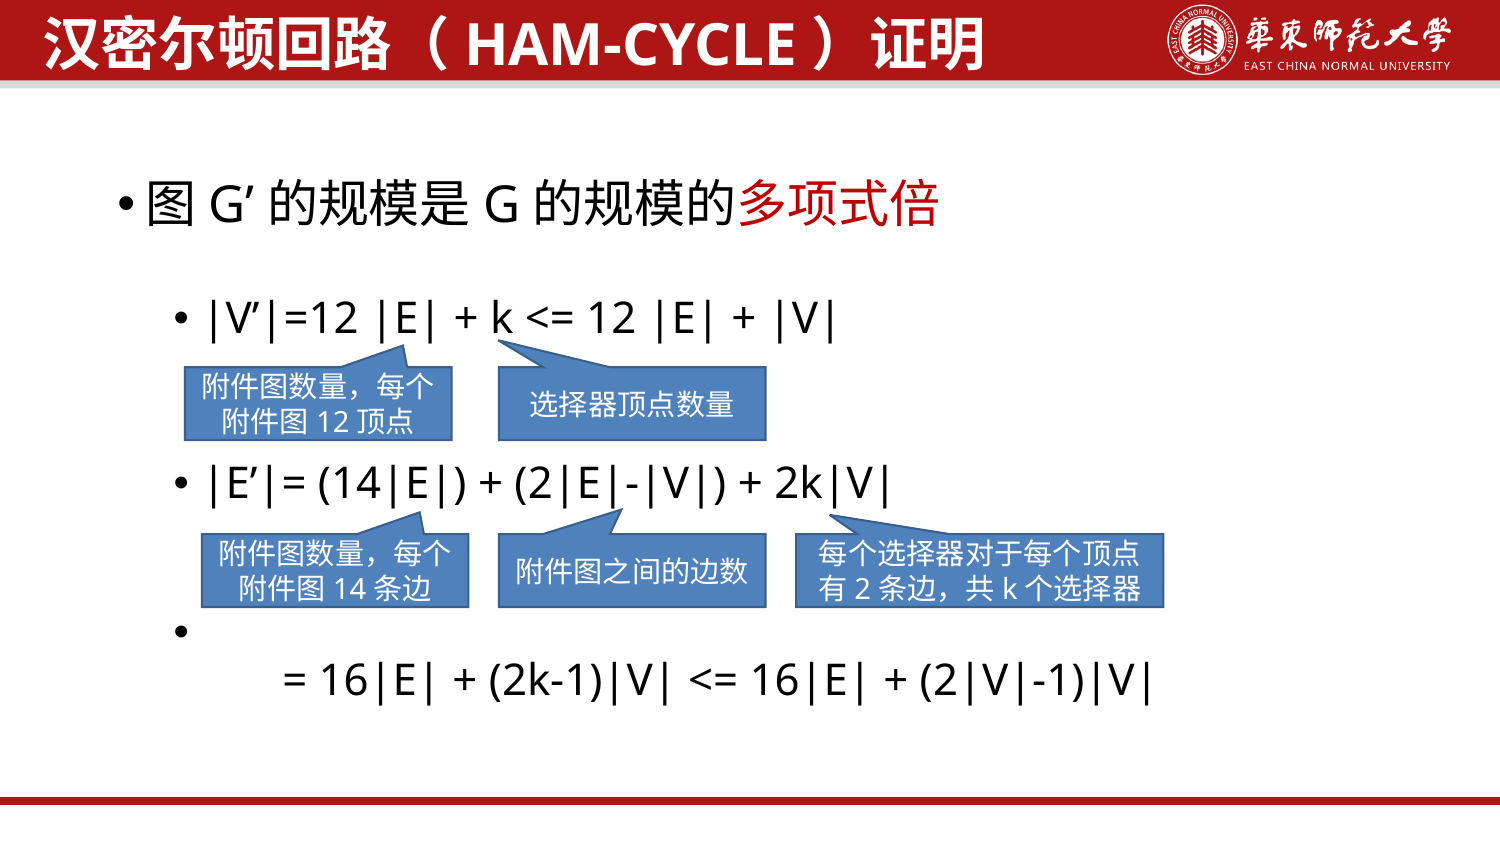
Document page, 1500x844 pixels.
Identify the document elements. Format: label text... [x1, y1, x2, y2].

text_box 每个选择器对于每个顶点有2条边，共k个选择器 [795, 513, 1165, 609]
text_box 选择器顶点数量 [497, 339, 767, 442]
text_box 附件图数量，每个附件图12顶点 [183, 344, 453, 442]
text_box 附件图之间的边数 [497, 507, 767, 609]
text_box 汉密尔顿回路（HAM-CYCLE）证明 [31, 9, 1178, 98]
text_box 附件图数量，每个附件图14条边 [200, 510, 470, 609]
picture [1113, 0, 1500, 165]
